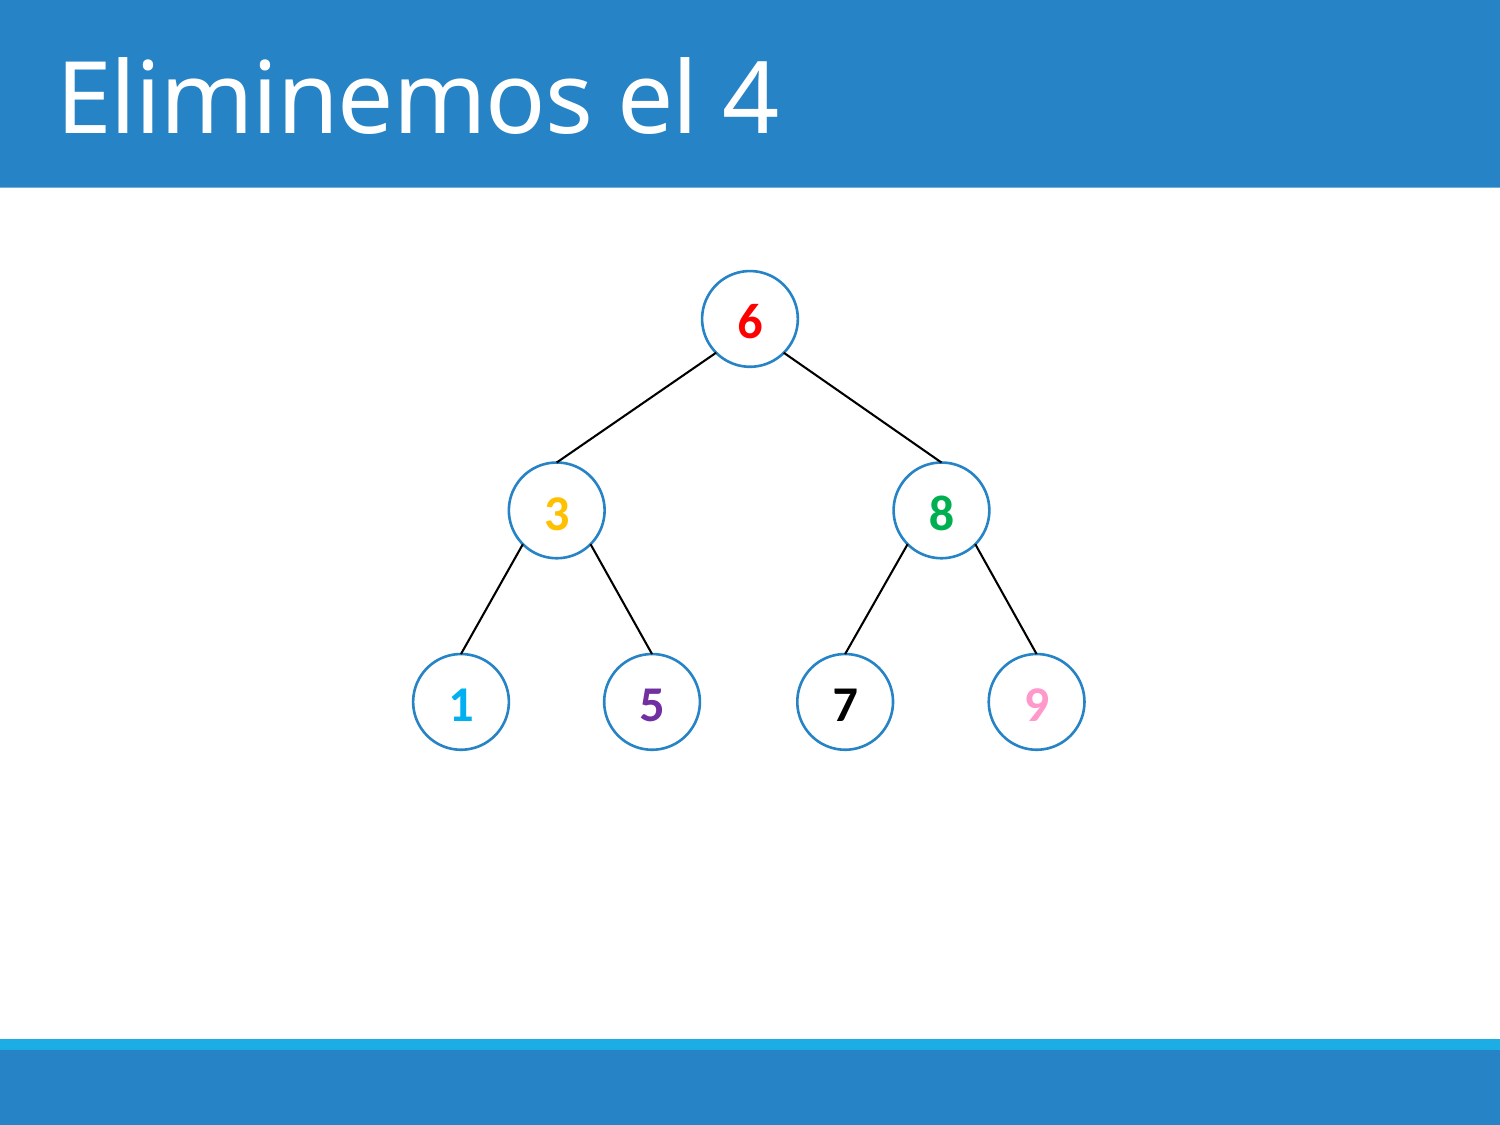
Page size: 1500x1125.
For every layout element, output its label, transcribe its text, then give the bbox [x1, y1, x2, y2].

text_box 5 [602, 653, 702, 752]
text_box 6 [700, 269, 800, 369]
text_box 9 [987, 653, 1086, 752]
text_box 1 [411, 652, 511, 752]
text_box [590, 543, 653, 655]
text_box 7 [796, 652, 895, 752]
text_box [556, 352, 717, 464]
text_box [844, 543, 909, 655]
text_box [974, 543, 1038, 655]
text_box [460, 543, 524, 655]
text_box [783, 352, 942, 464]
title Eliminemos el 4 [41, 0, 1459, 188]
text_box 3 [507, 461, 606, 560]
text_box 8 [892, 461, 991, 560]
